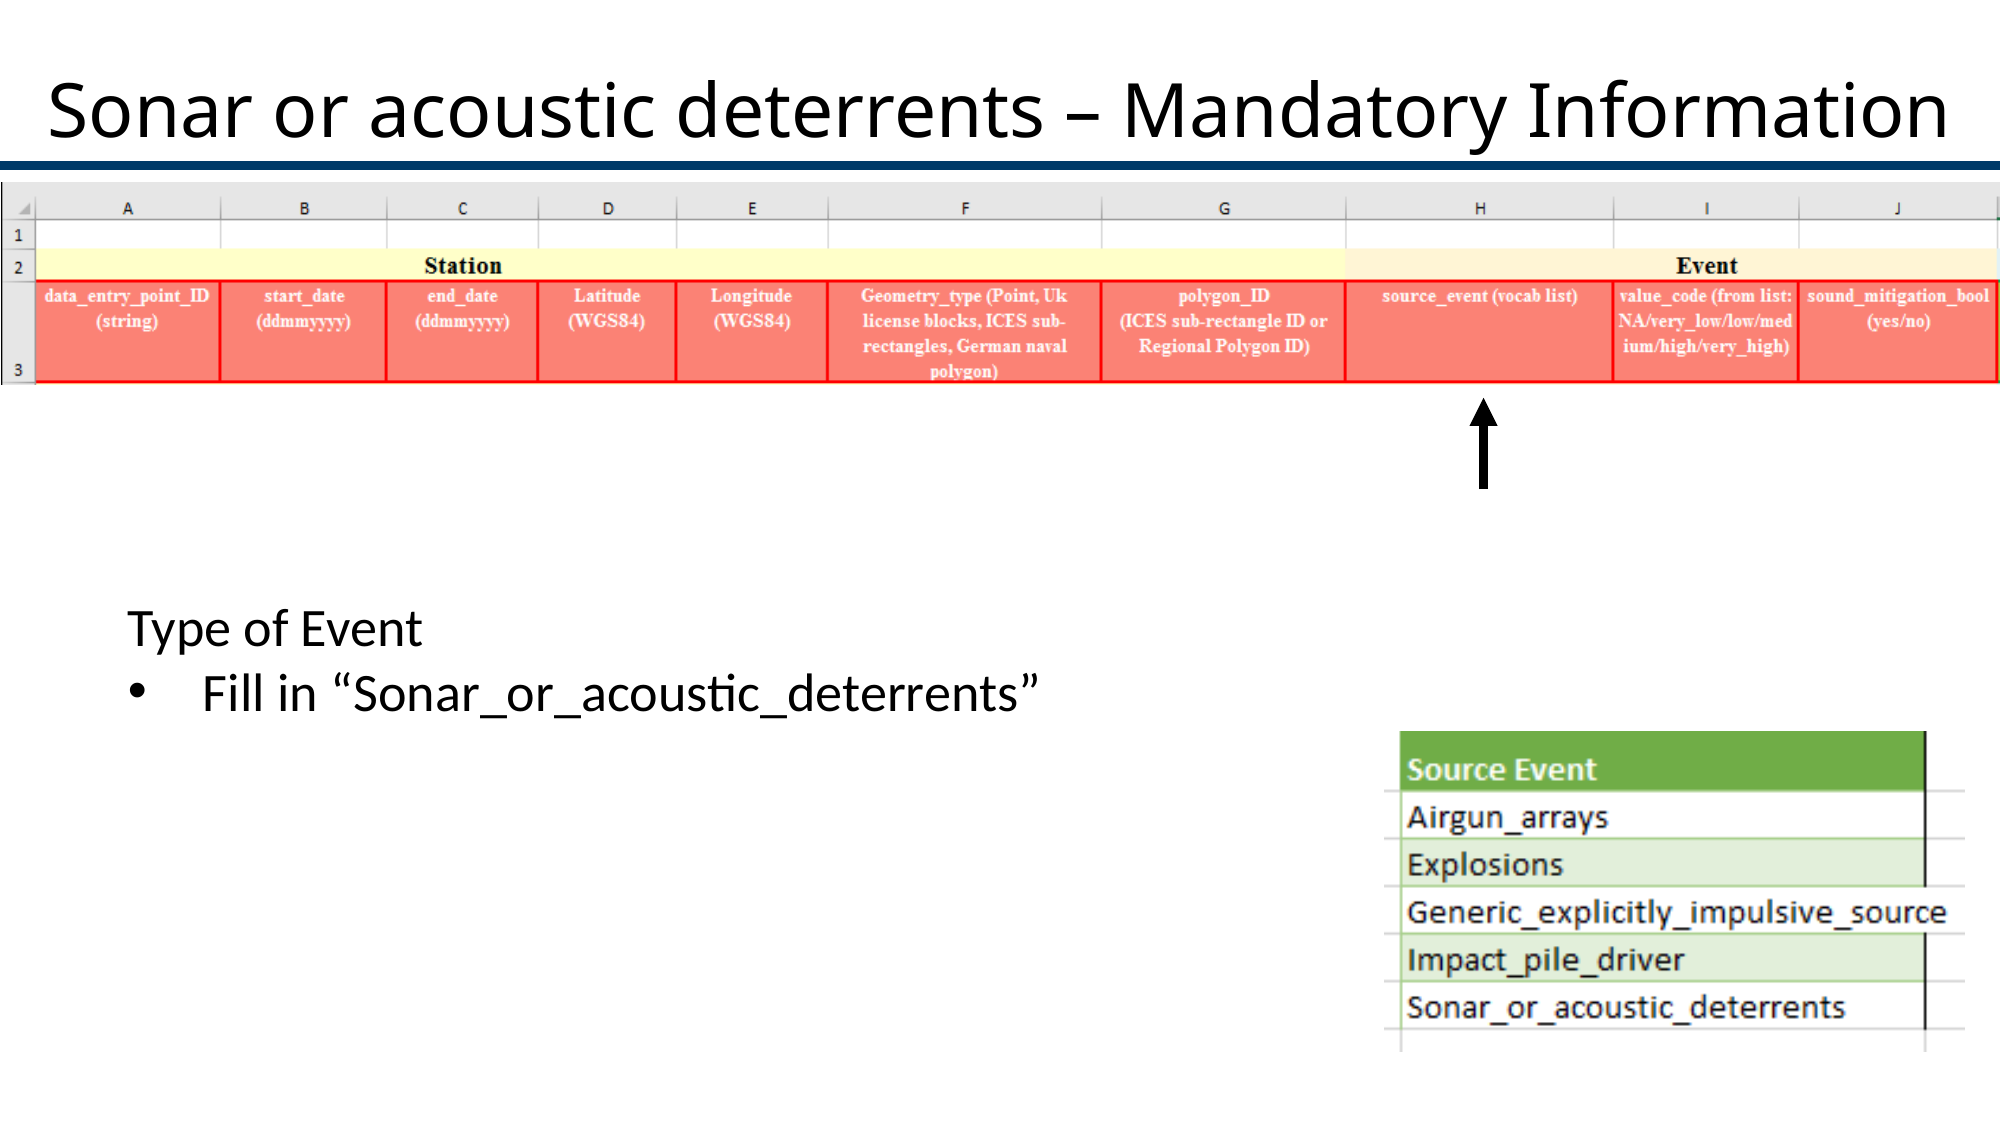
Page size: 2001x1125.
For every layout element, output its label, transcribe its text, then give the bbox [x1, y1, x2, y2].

text_box Type of Event Fill in “Sonar_or_acoustic_deterrents” [113, 584, 1934, 730]
text_box Sonar or acoustic deterrents – Mandatory Information [0, 0, 2000, 161]
picture [1384, 731, 1965, 1052]
picture [1, 182, 2000, 385]
picture [0, 161, 2000, 170]
